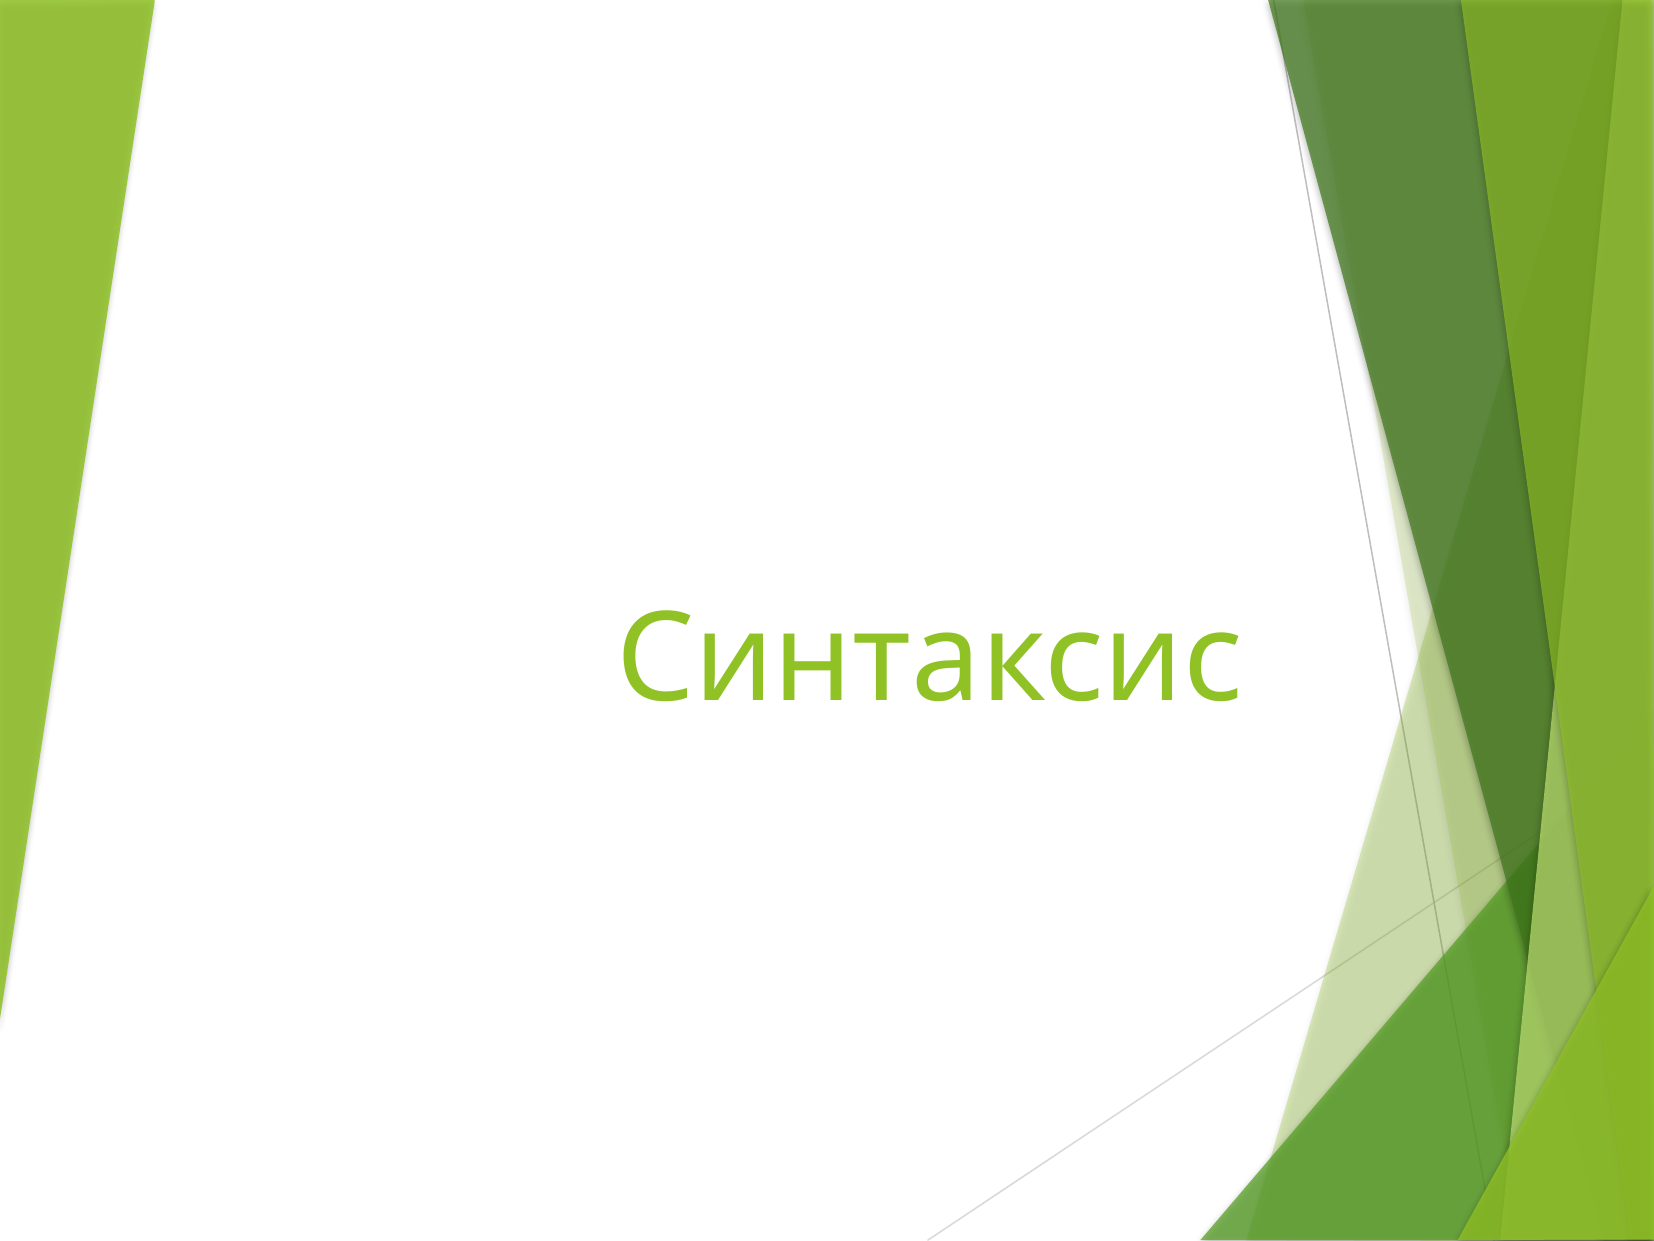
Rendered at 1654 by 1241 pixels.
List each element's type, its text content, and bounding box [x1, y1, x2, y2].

title Синтаксис [204, 434, 1259, 733]
